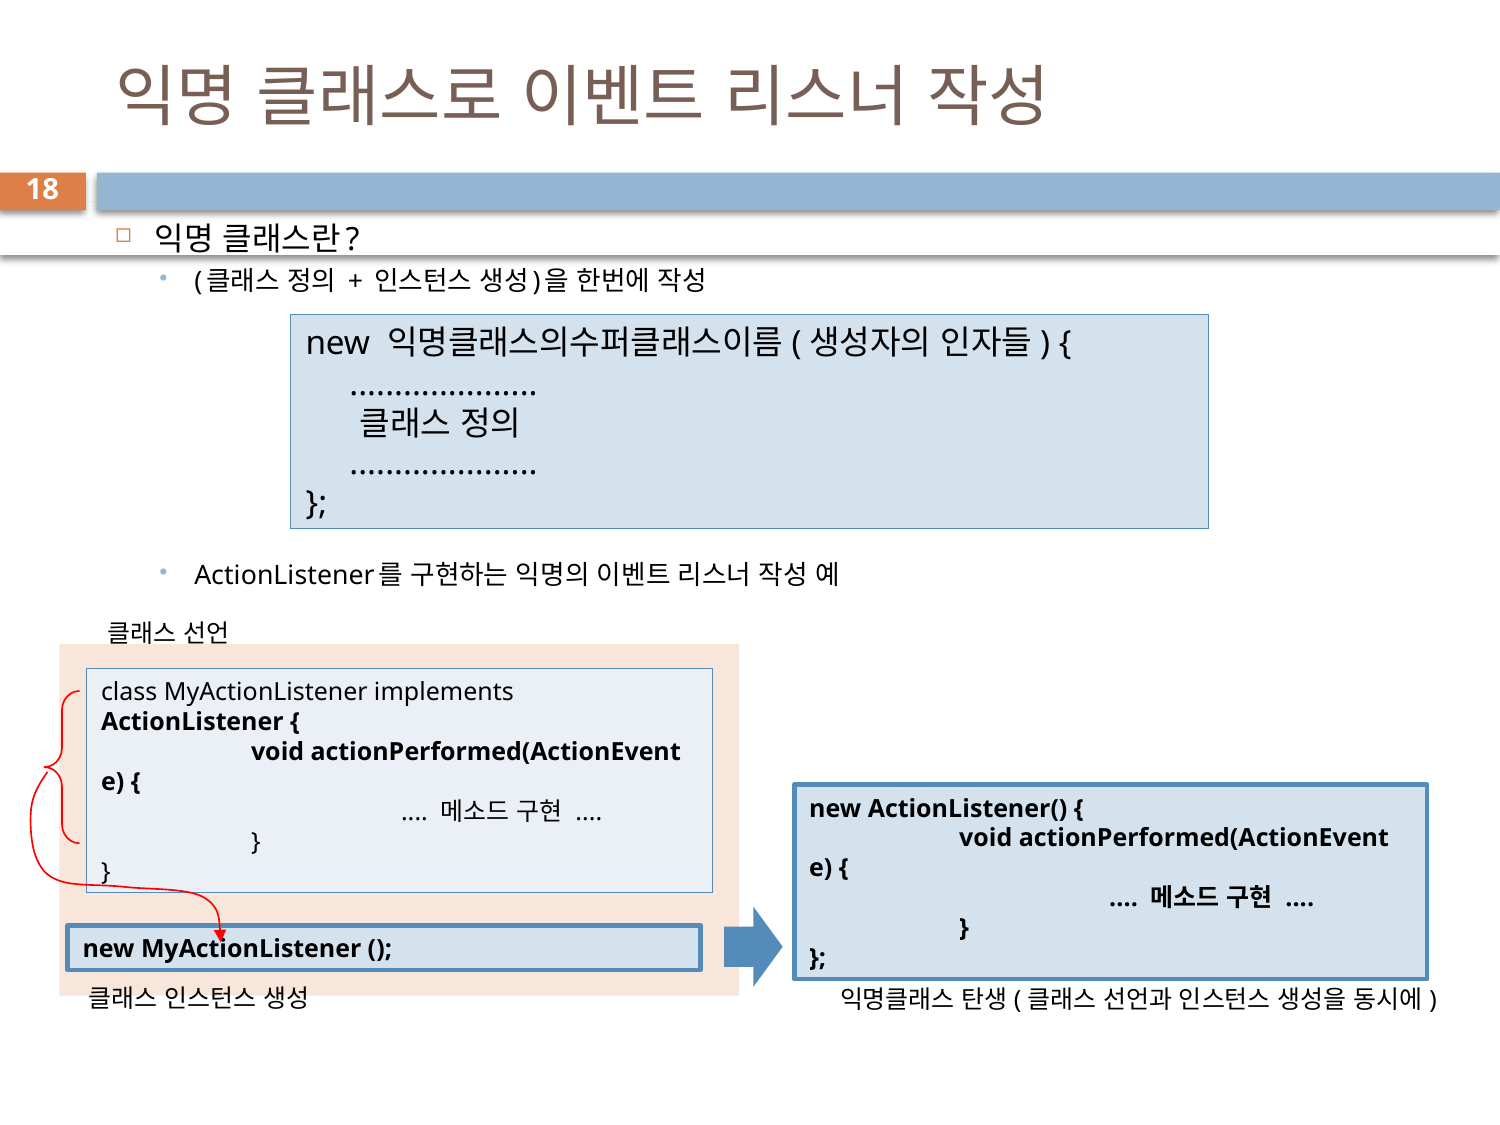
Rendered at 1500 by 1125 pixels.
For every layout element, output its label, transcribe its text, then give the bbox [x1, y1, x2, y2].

text_box [59, 644, 740, 996]
text_box class MyActionListener implements ActionListener { void actionPerformed(ActionEvent e) { .... 메소드 구현 .... } } [86, 668, 713, 893]
text_box new MyActionListener (); [67, 925, 701, 971]
text_box new ActionListener() { void actionPerformed(ActionEvent e) { .... 메소드 구현 .... } }; [794, 784, 1428, 980]
text_box 익명클래스 탄생(클래스 선언과 인스턴스 생성을 동시에) [825, 976, 1452, 1022]
text_box [43, 690, 80, 802]
text_box 클래스 인스턴스 생성 [74, 975, 325, 1021]
text_box new 익명클래스의수퍼클래스이름(생성자의 인자들) { ..................... 클래스 정의 ..................... }; [290, 314, 1209, 529]
text_box [724, 906, 783, 987]
slide_number 18 [0, 170, 87, 211]
list 익명 클래스란? (클래스 정의 + 인스턴스 생성)을 한번에 작성 ActionListener를 구현하는 익명의 이벤트 리스너 작성 예 [100, 210, 1438, 598]
title 익명 클래스로 이벤트 리스너 작성 [100, 37, 1438, 149]
text_box [29, 771, 227, 943]
text_box 클래스 선언 [93, 609, 245, 655]
